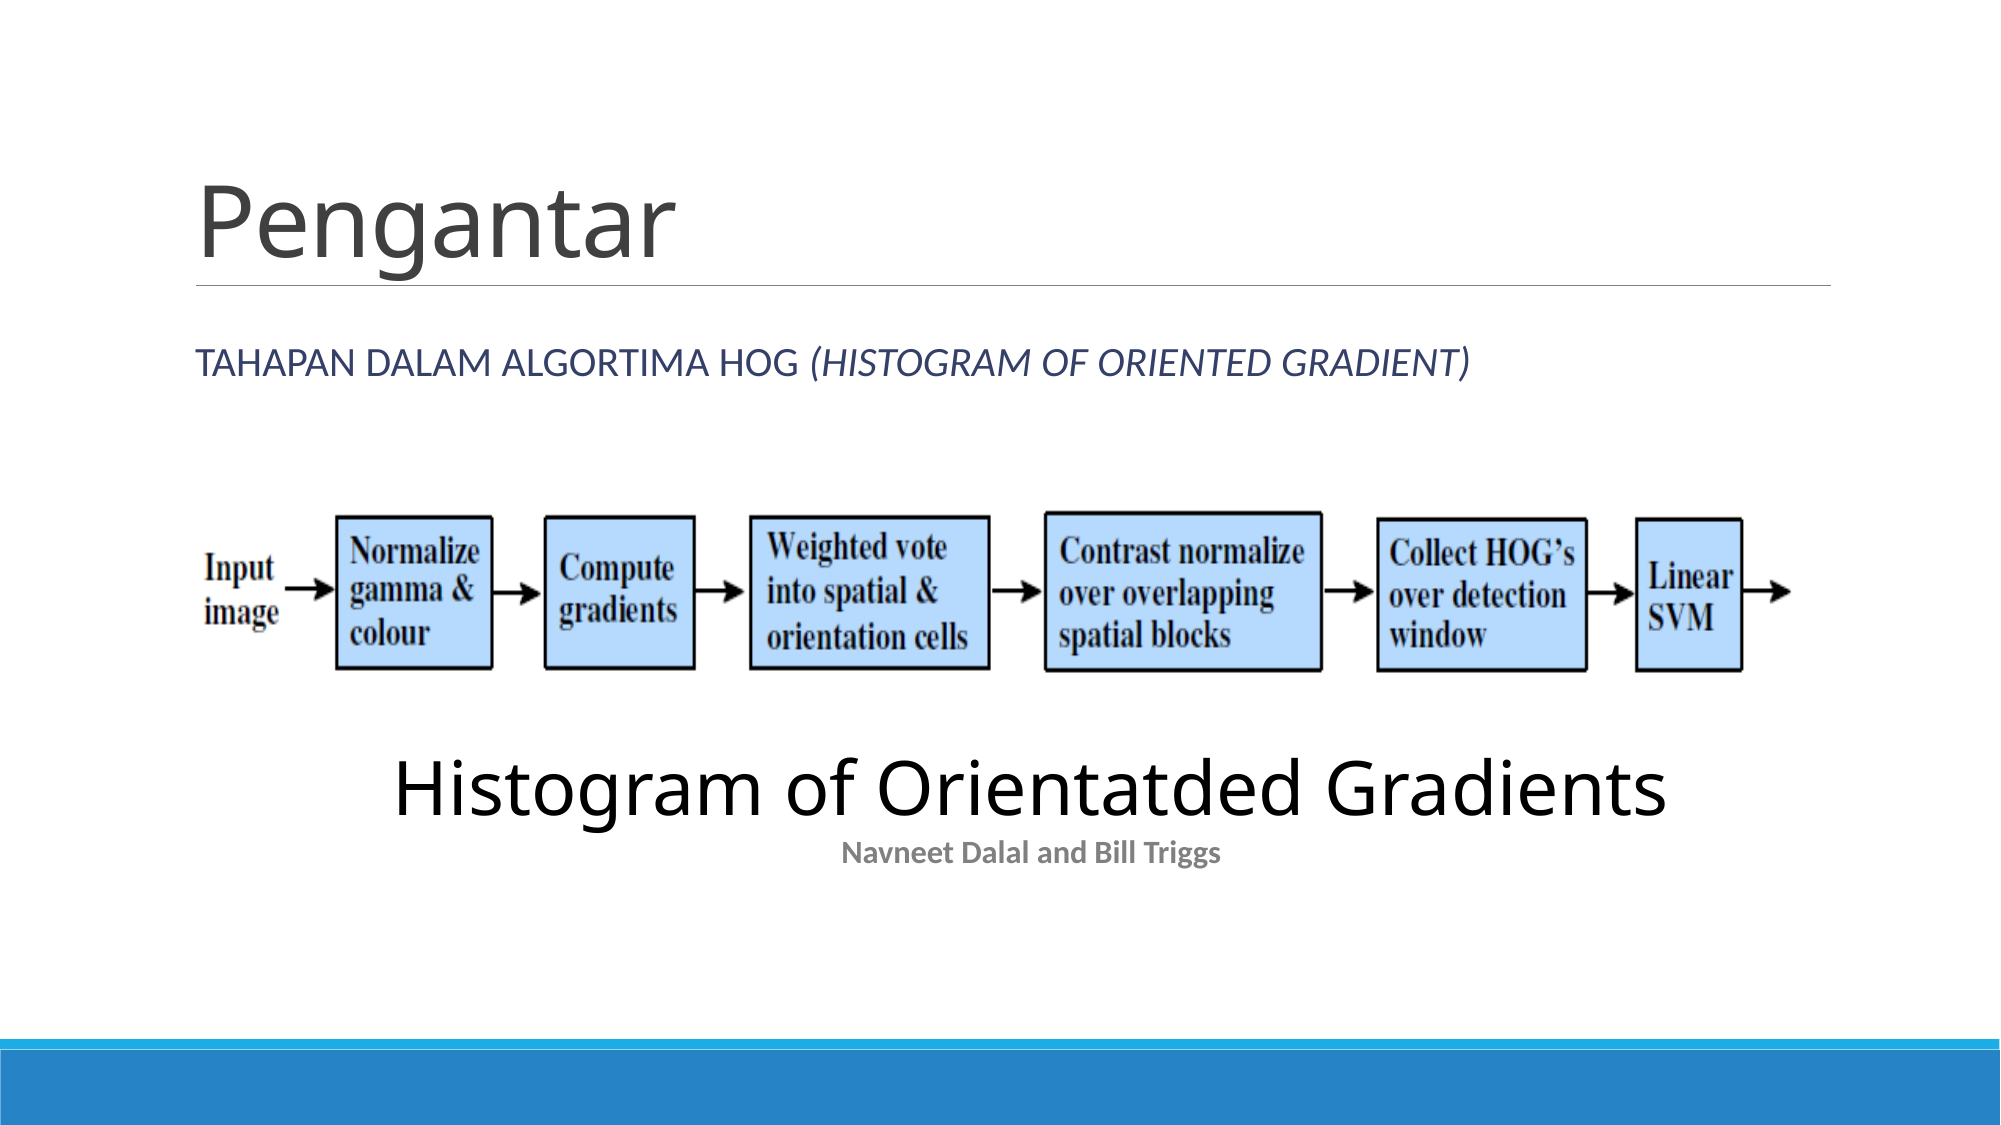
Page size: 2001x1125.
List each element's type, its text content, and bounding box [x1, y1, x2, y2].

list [173, 476, 1799, 701]
list Tahapan dalam algortima HOG (Histogram of oriented gradient) [180, 302, 1832, 424]
text_box Histogram of Orientatded Gradients Navneet Dalal and Bill Triggs [356, 732, 1707, 956]
title Pengantar [180, 47, 1830, 285]
